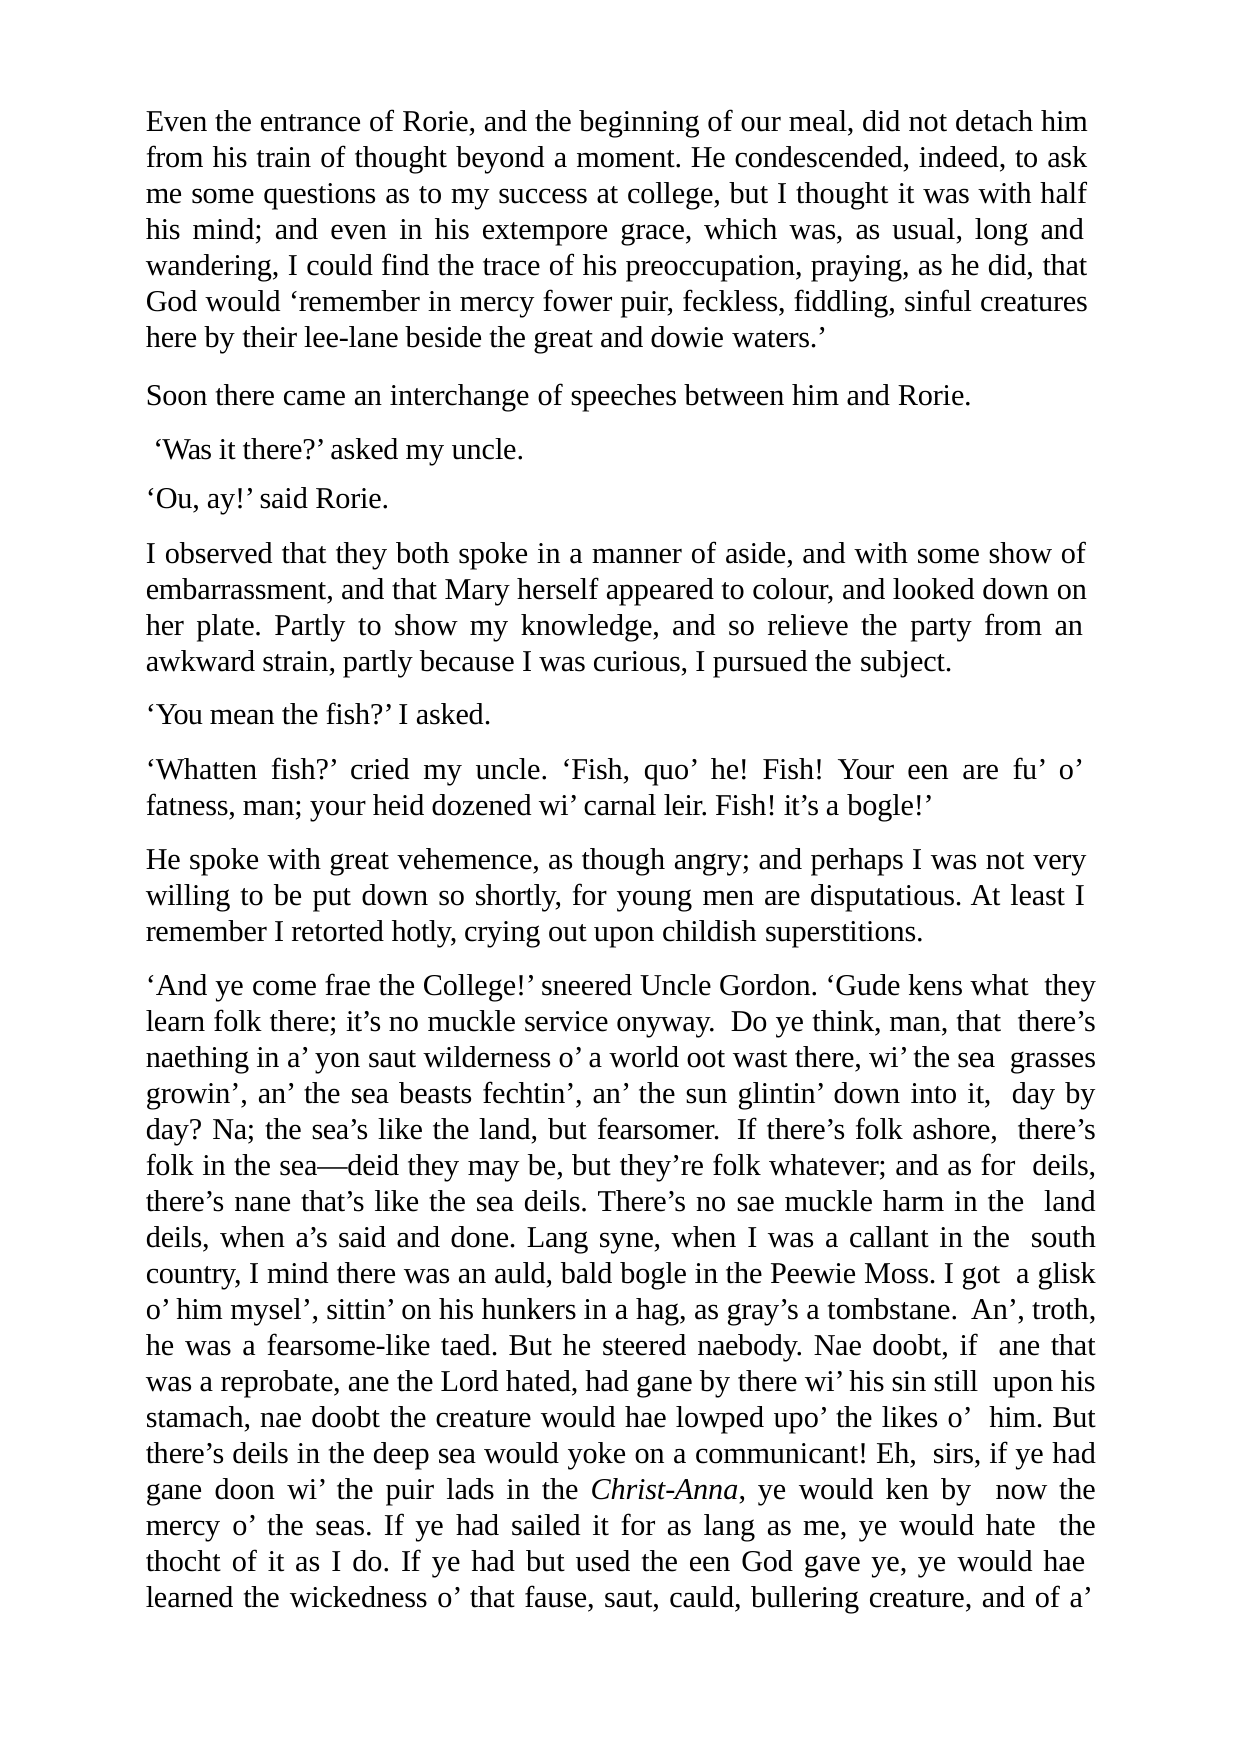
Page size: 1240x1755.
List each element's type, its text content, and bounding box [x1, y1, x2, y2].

text_box Even the entrance of Rorie, and the beginning of our meal, did not detach him from his train of thought beyond a moment. He condescended, indeed, to ask me some questions as to my success at college, but I thought it was with half his mind; and even in his extempore grace, which was, as usual, long and wandering, I could find the trace of his preoccupation, praying, as he did, that God would ‘remember in mercy fower puir, feckless, fiddling, sinful creatures here by their lee-lane beside the great and dowie waters.’ Soon there came an interchange of speeches between him and Rorie. ‘Was it there?’ asked my uncle. ‘Ou, ay!’ said Rorie. I observed that they both spoke in a manner of aside, and with some show of embarrassment, and that Mary herself appeared to colour, and looked down on her plate. Partly to show my knowledge, and so relieve the party from an awkward strain, partly because I was curious, I pursued the subject. ‘You mean the fish?’ I asked. ‘Whatten fish?’ cried my uncle. ‘Fish, quo’ he! Fish! Your een are fu’ o’ fatness, man; your heid dozened wi’ carnal leir. Fish! it’s a bogle!’ He spoke with great vehemence, as though angry; and perhaps I was not very willing to be put down so shortly, for young men are disputatious. At least I remember I retorted hotly, crying out upon childish superstitions. ‘And ye come frae the College!’ sneered Uncle Gordon. ‘Gude kens what they learn folk there; it’s no muckle service onyway. Do ye think, man, that there’s naething in a’ yon saut wilderness o’ a world oot wast there, wi’ the sea grasses growin’, an’ the sea beasts fechtin’, an’ the sun glintin’ down into it, day by day? Na; the sea’s like the land, but fearsomer. If there’s folk ashore, there’s folk in the sea—deid they may be, but they’re folk whatever; and as for deils, there’s nane that’s like the sea deils. There’s no sae muckle harm in the land deils, when a’s said and done. Lang syne, when I was a callant in the south country, I mind there was an auld, bald bogle in the Peewie Moss. I got a glisk o’ him mysel’, sittin’ on his hunkers in a hag, as gray’s a tombstane. An’, troth, he was a fearsome-like taed. But he steered naebody. Nae doobt, if ane that was a reprobate, ane the Lord hated, had gane by there wi’ his sin still upon his stamach, nae doobt the creature would hae lowped upo’ the likes o’ him. But there’s deils in the deep sea would yoke on a communicant! Eh, sirs, if ye had gane doon wi’ the puir lads in the Christ-Anna, ye would ken by now the mercy o’ the seas. If ye had sailed it for as lang as me, ye would hate the thocht of it as I do. If ye had but used the een God gave ye, ye would hae learned the wickedness o’ that fause, saut, cauld, bullering creature, and of a’ [143, 98, 1097, 1614]
